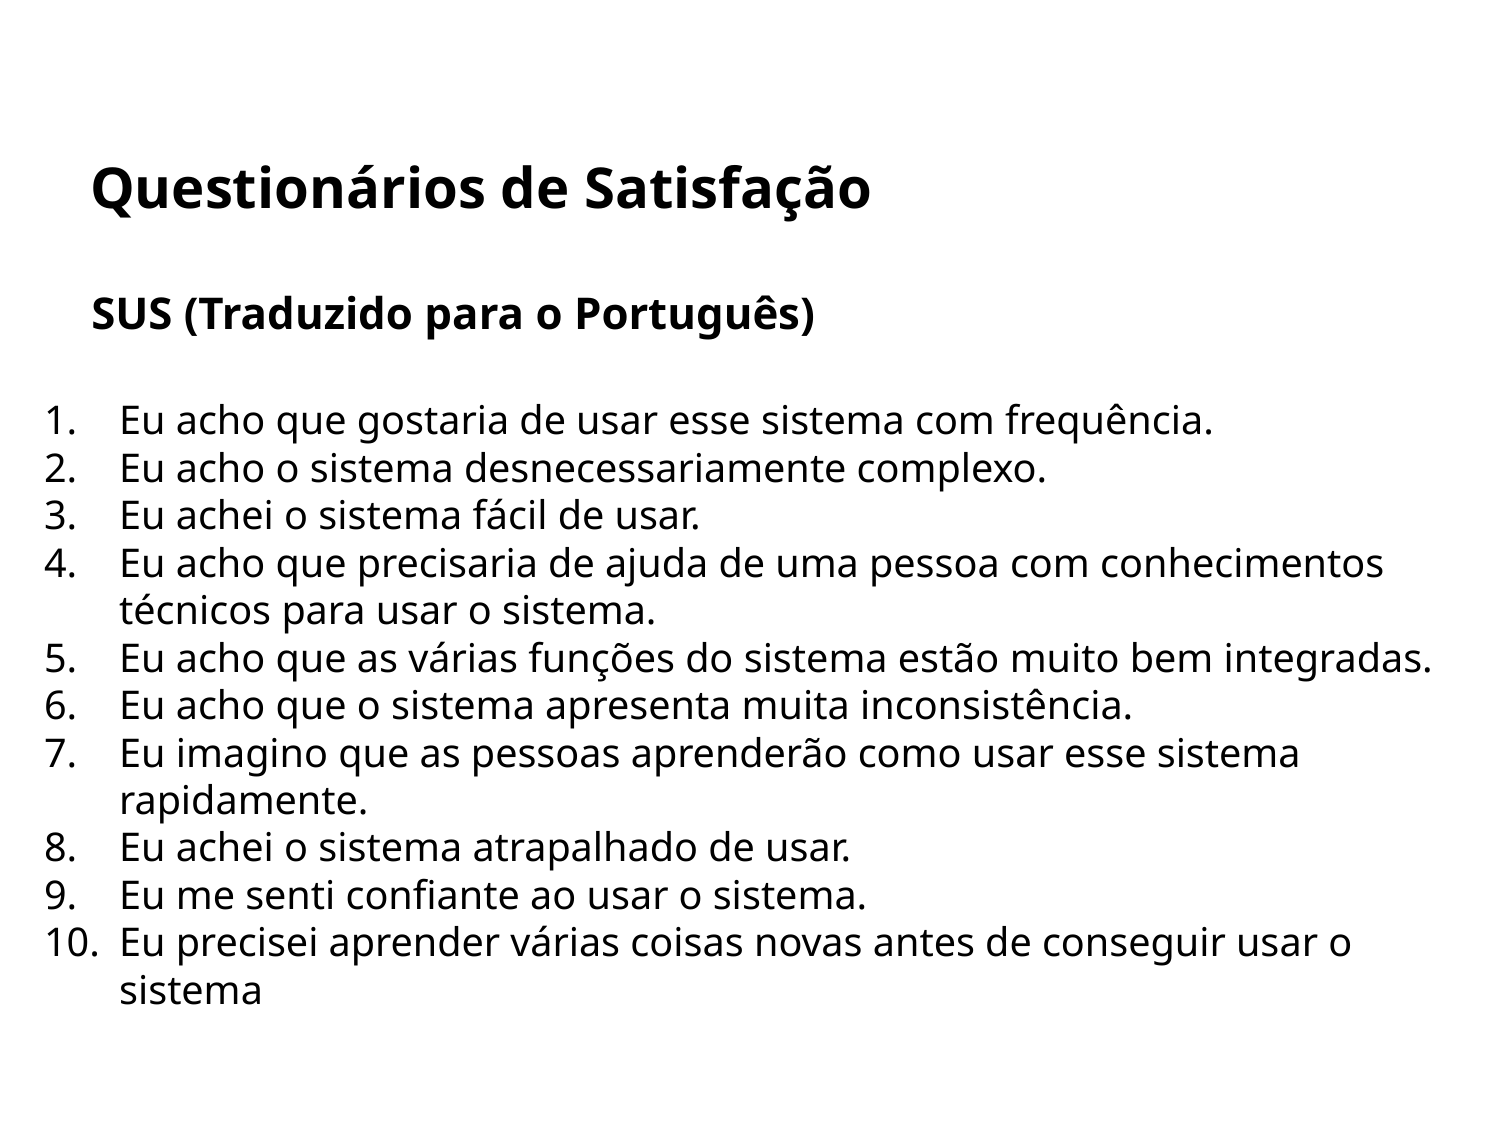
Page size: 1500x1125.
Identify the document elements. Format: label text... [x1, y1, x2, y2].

text_box SUS (Traduzido para o Português) [76, 278, 1447, 347]
title Questionários de Satisfação [75, 92, 1425, 280]
text_box Eu acho que gostaria de usar esse sistema com frequência. Eu acho o sistema desnecessariamente complexo. Eu achei o sistema fácil de usar. Eu acho que precisaria de ajuda de uma pessoa com conhecimentos técnicos para usar o sistema. Eu acho que as várias funções do sistema estão muito bem integradas. Eu acho que o sistema apresenta muita inconsistência. Eu imagino que as pessoas aprenderão como usar esse sistema rapidamente. Eu achei o sistema atrapalhado de usar. Eu me senti confiante ao usar o sistema. Eu precisei aprender várias coisas novas antes de conseguir usar o sistema [29, 387, 1471, 1020]
